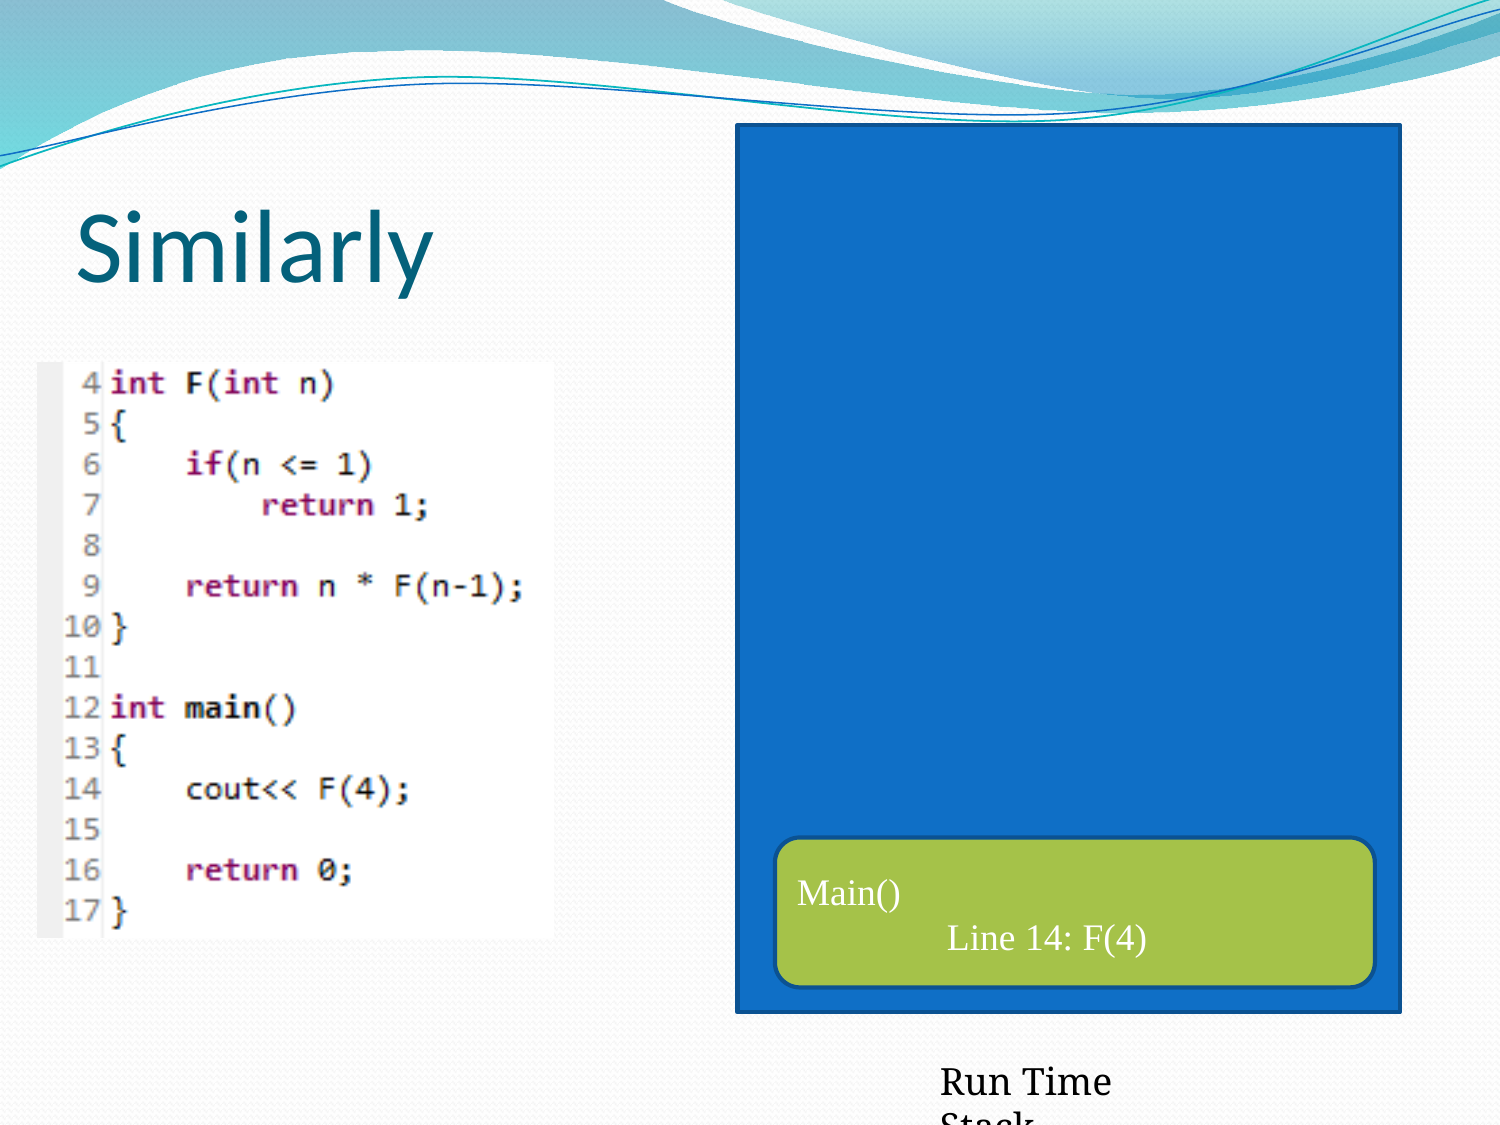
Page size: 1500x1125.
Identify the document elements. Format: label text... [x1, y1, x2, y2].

text_box Run Time Stack [924, 1050, 1213, 1125]
picture [37, 362, 554, 938]
text_box Main() Line 14: F(4) [772, 835, 1378, 990]
text_box [735, 123, 1402, 1014]
title Similarly [75, 115, 1425, 303]
